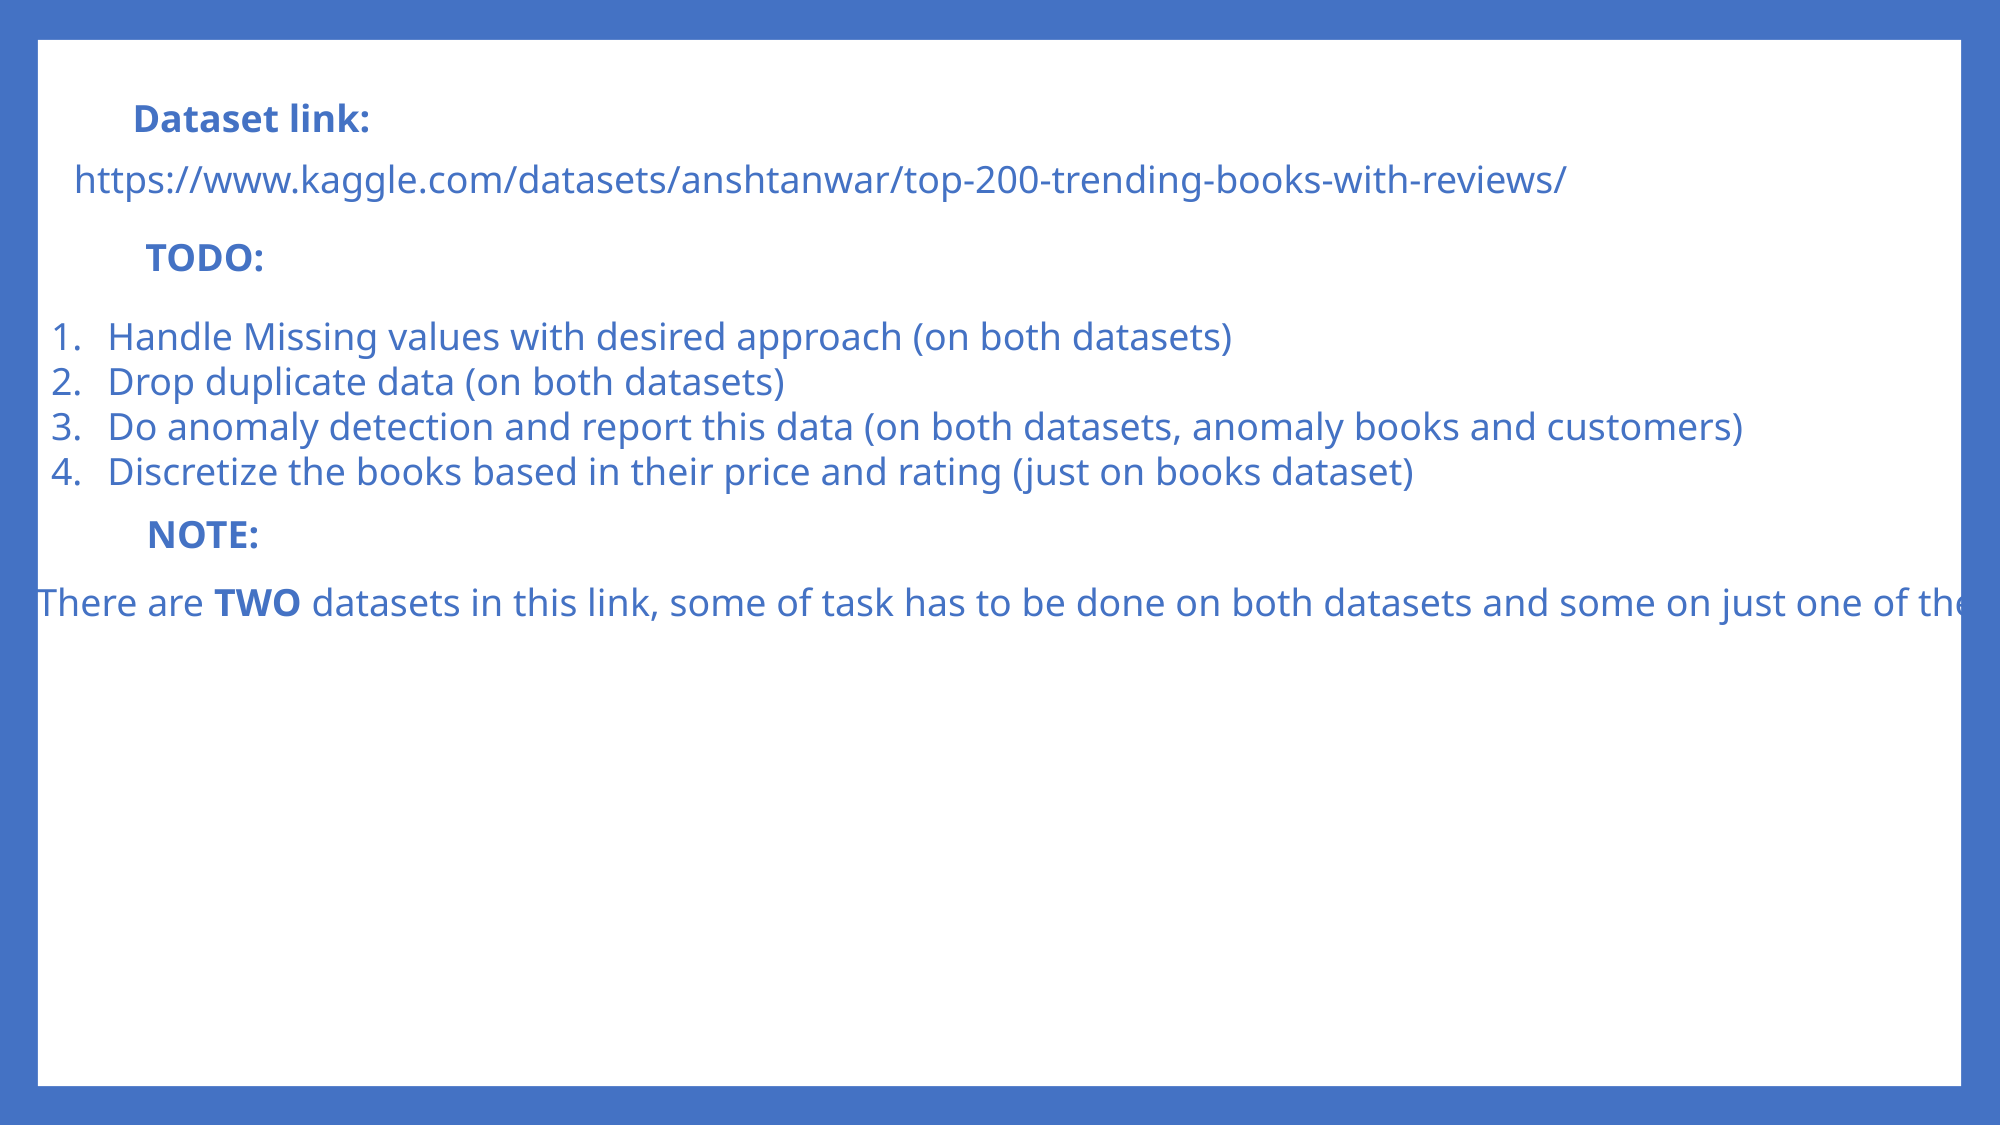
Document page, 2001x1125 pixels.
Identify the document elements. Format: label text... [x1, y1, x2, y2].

text_box Dataset link: [117, 87, 386, 148]
text_box NOTE: [131, 504, 275, 564]
text_box There are TWO datasets in this link, some of task has to be done on both datasets and some on just one of them [21, 571, 2000, 632]
text_box TODO: [130, 227, 280, 287]
text_box Handle Missing values with desired approach (on both datasets) Drop duplicate data (on both datasets) Do anomaly detection and report this data (on both datasets, anomaly books and customers) Discretize the books based in their price and rating (just on books dataset) [36, 305, 1760, 501]
text_box https://www.kaggle.com/datasets/anshtanwar/top-200-trending-books-with-reviews/ [59, 148, 1584, 209]
